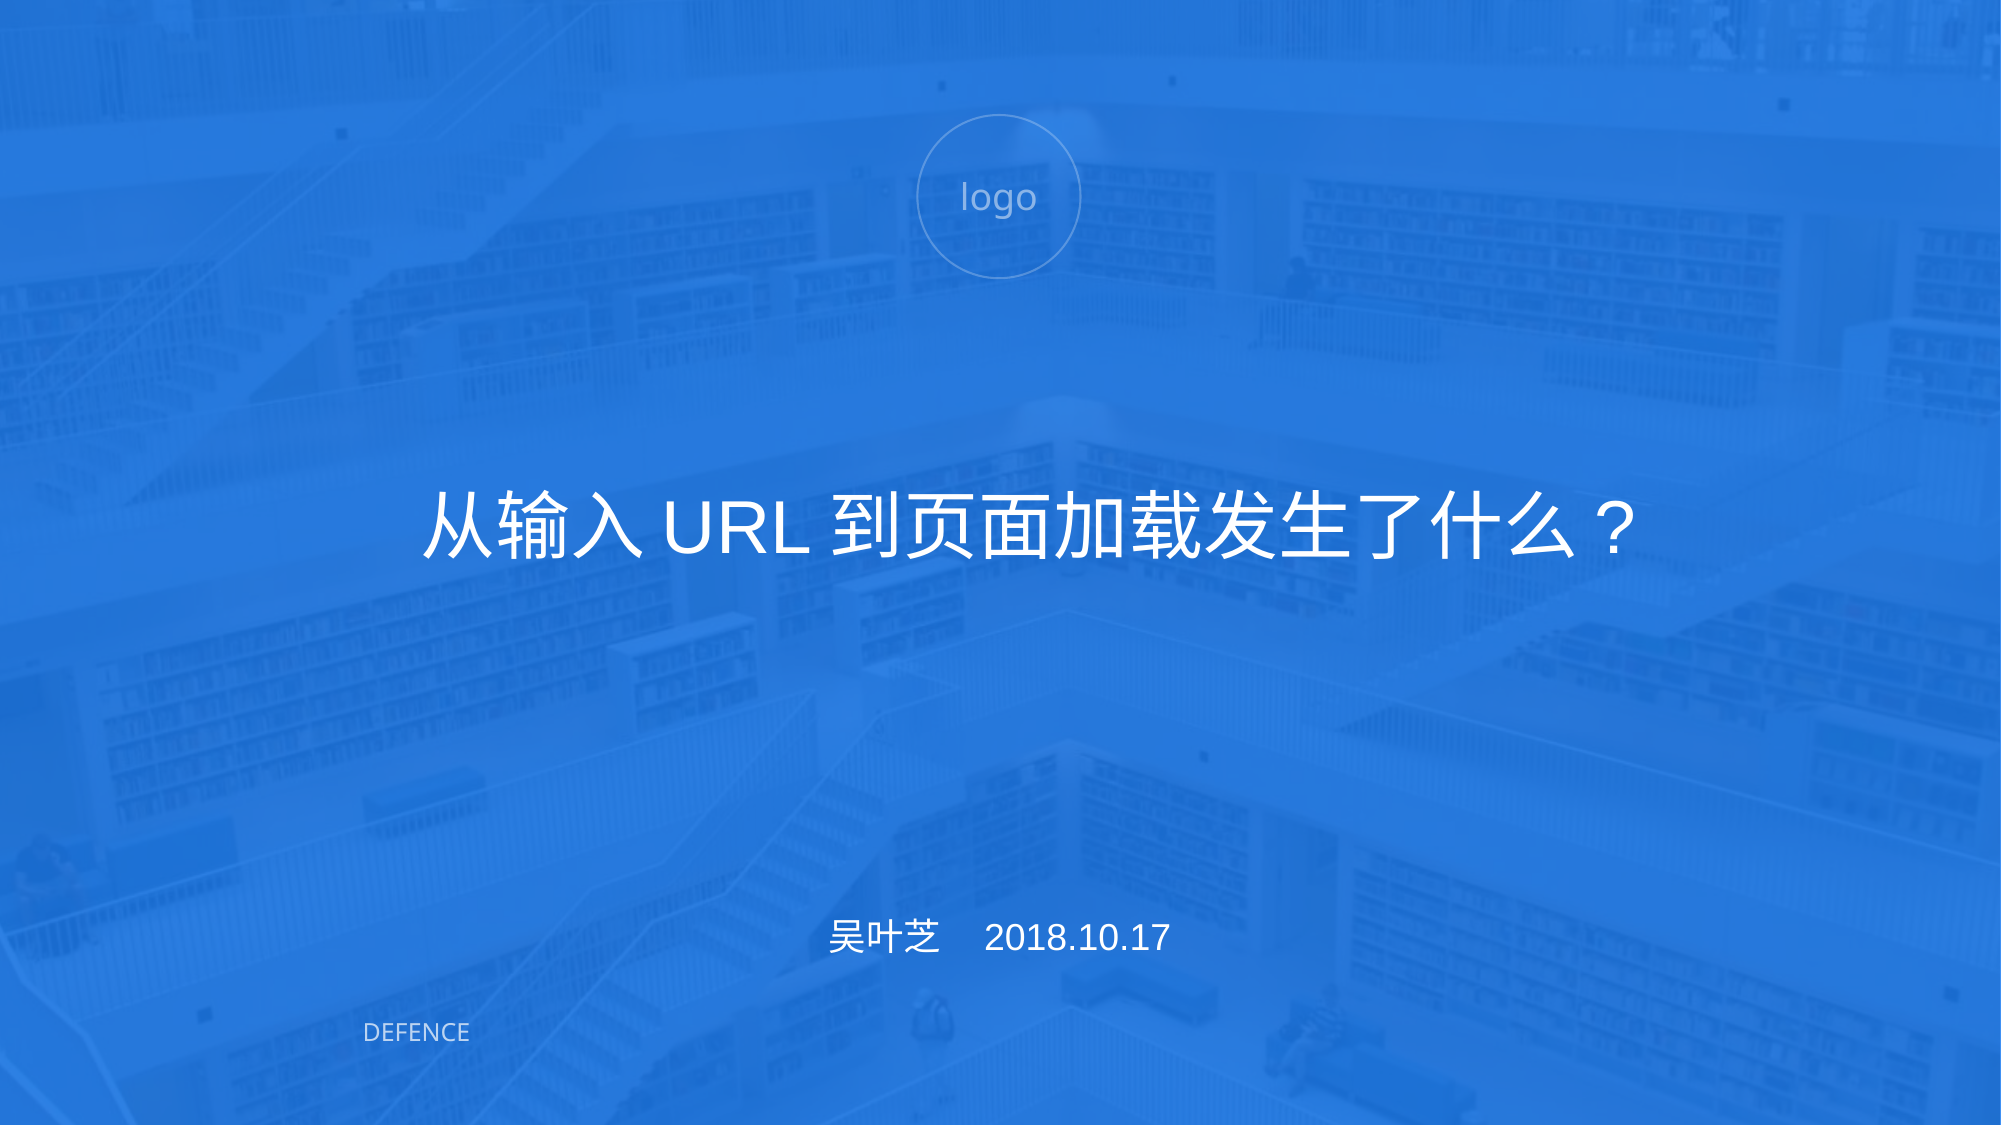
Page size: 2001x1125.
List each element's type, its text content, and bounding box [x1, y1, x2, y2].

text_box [891, 115, 1106, 279]
subtitle 吴叶芝 2018.10.17 [405, 902, 1595, 975]
text_box DEFENCE [348, 1008, 1658, 1054]
title 从输入URL到页面加载发生了什么? [405, 447, 1595, 612]
